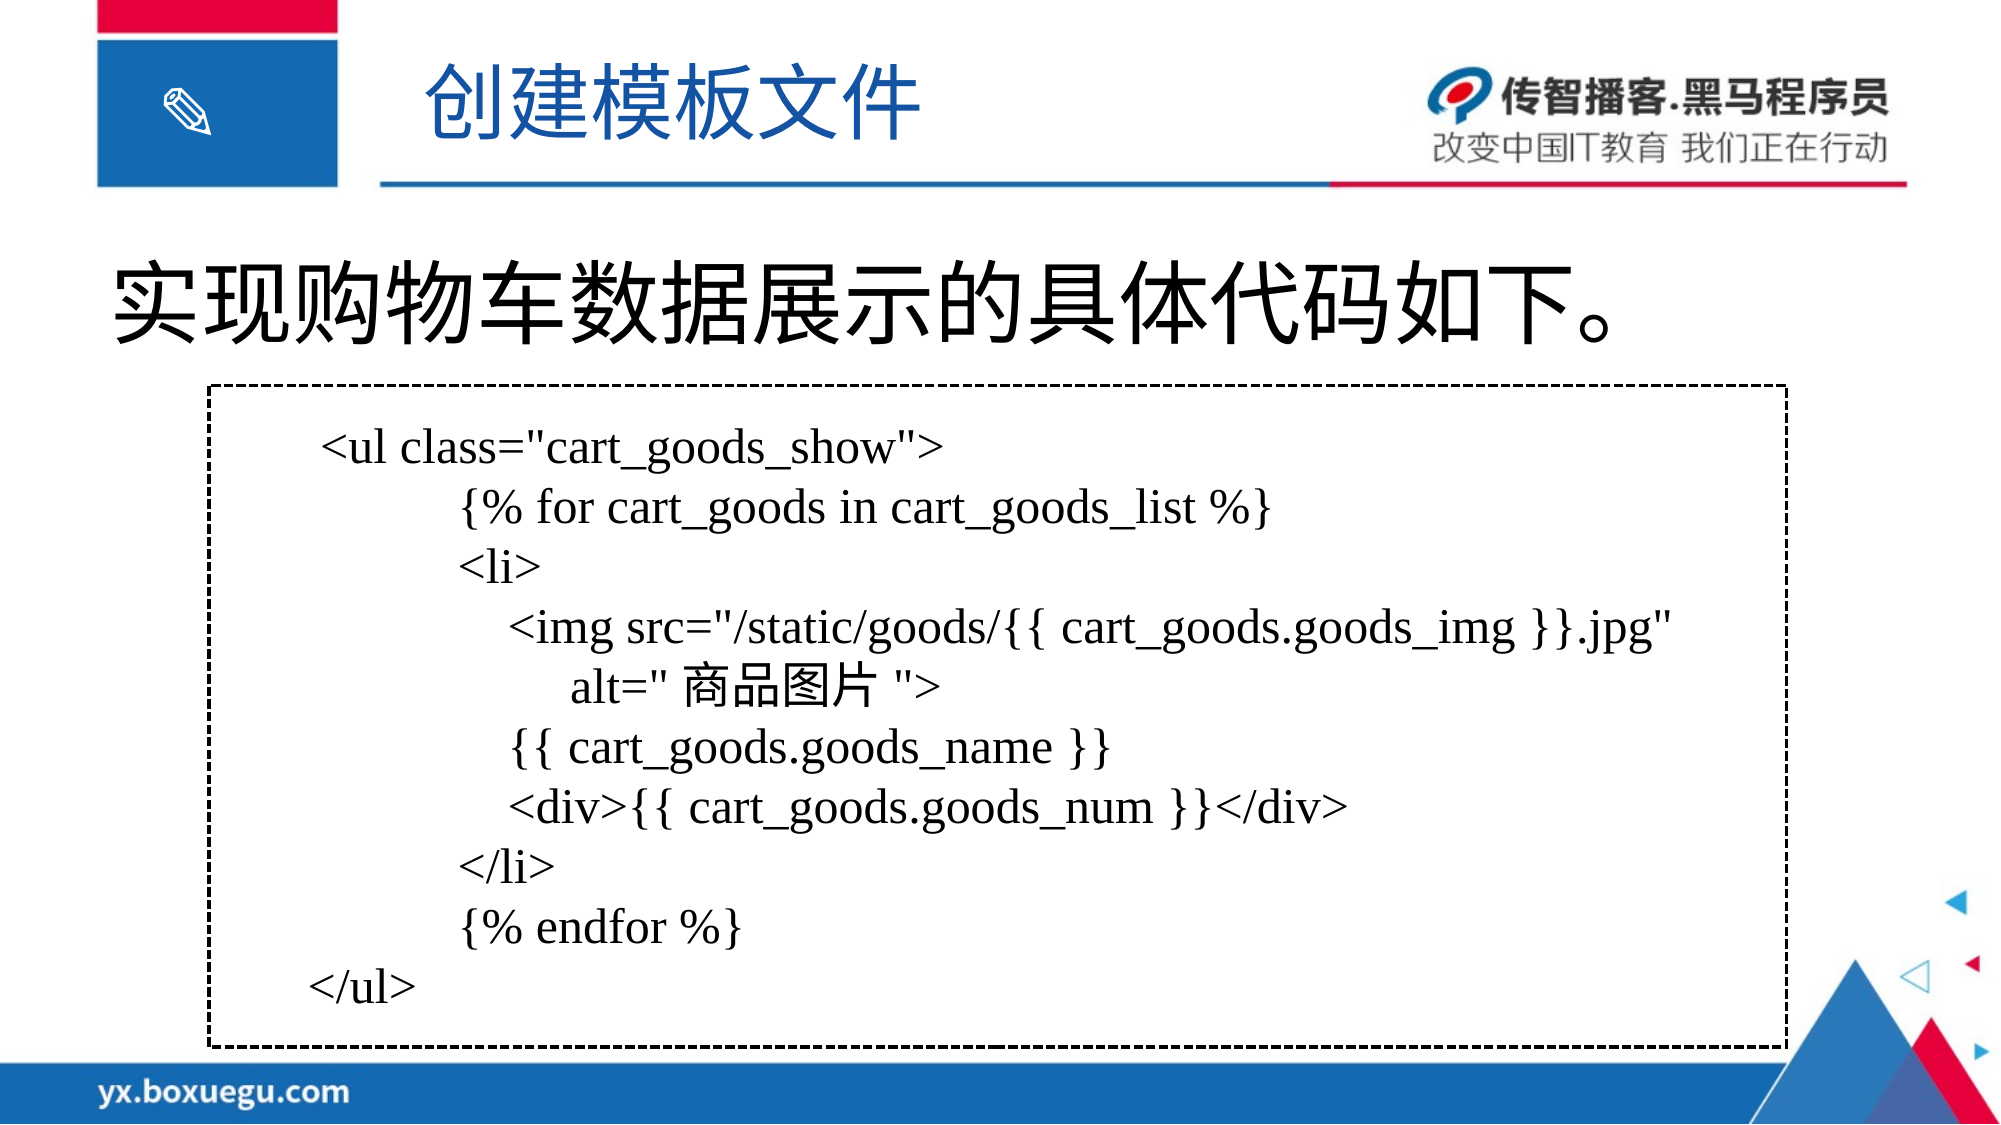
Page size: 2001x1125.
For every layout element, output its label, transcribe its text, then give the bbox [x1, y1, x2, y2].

text_box [209, 385, 1787, 1048]
text_box 创建模板文件 [409, 43, 1292, 158]
text_box <ul class="cart_goods_show"> {% for cart_goods in cart_goods_list %} <li> <img src="/static/goods/{{ cart_goods.goods_img }}.jpg" alt="商品图片"> {{ cart_goods.goods_name }} <div>{{ cart_goods.goods_num }}</div> </li> {% endfor %} </ul> [292, 405, 1703, 1021]
text_box 实现购物车数据展示的具体代码如下。 [94, 216, 1938, 364]
picture [0, 0, 2000, 1124]
